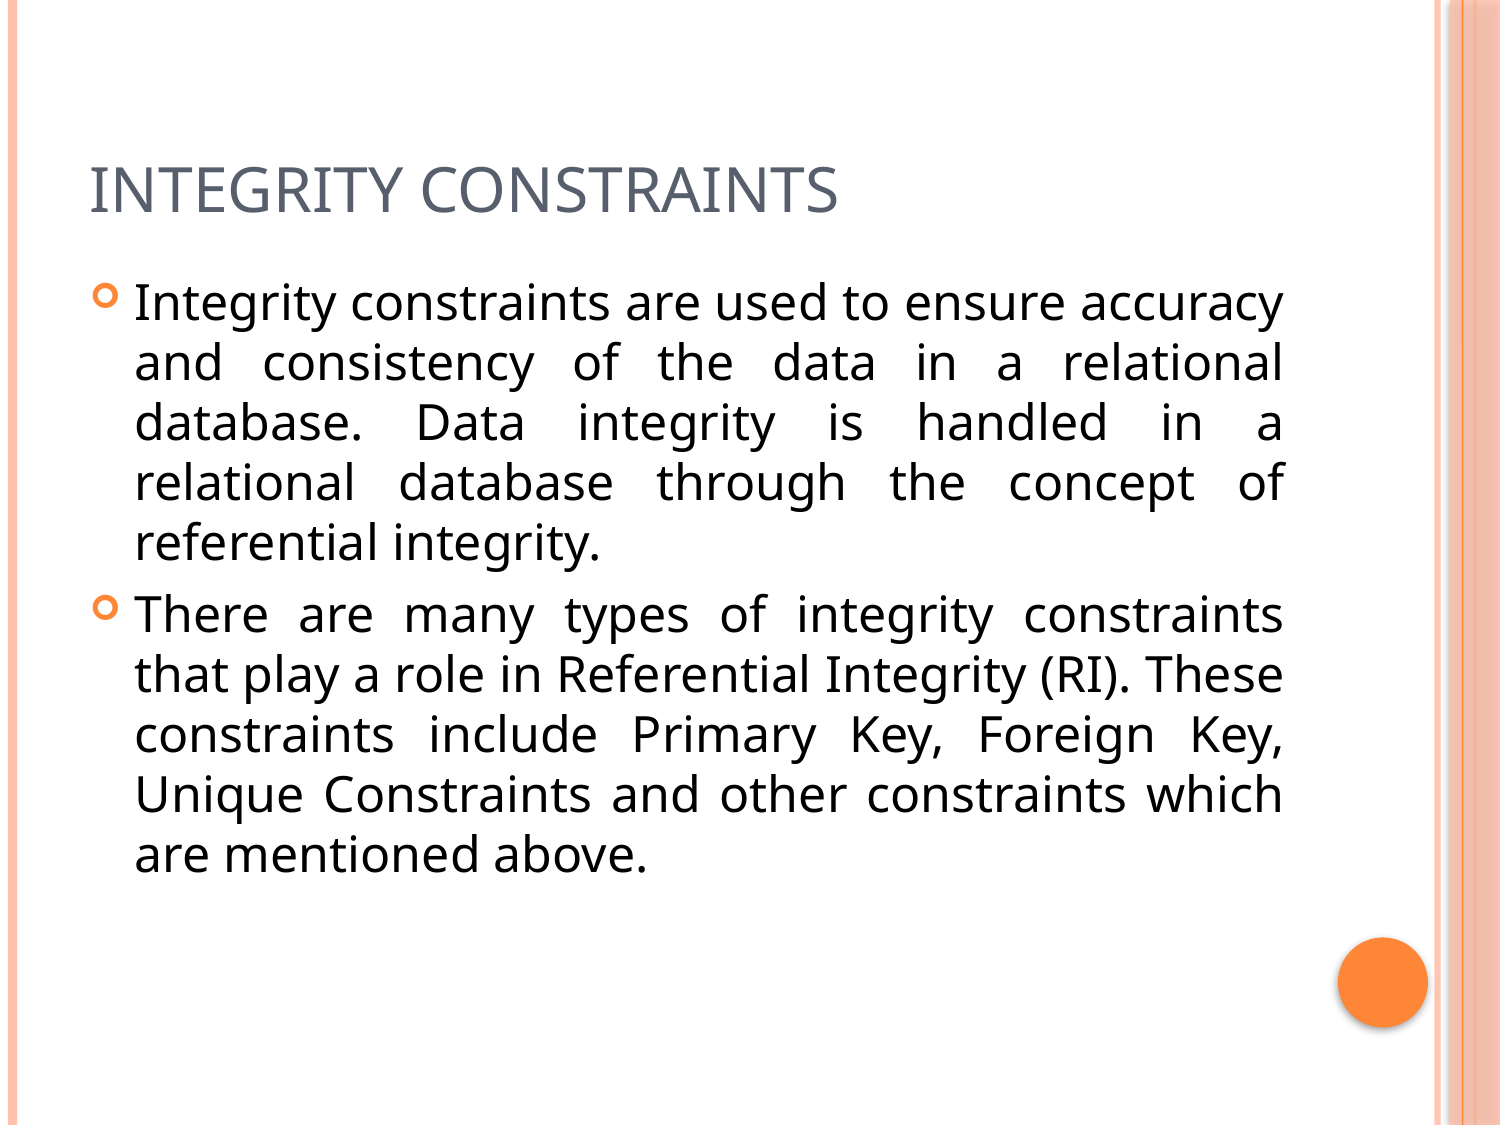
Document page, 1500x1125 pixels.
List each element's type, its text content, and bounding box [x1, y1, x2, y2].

list Integrity constraints are used to ensure accuracy and consistency of the data in a relational database. Data integrity is handled in a relational database through the concept of referential integrity. There are many types of integrity constraints that play a role in Referential Integrity (RI). These constraints include Primary Key, Foreign Key, Unique Constraints and other constraints which are mentioned above. [75, 262, 1300, 1062]
title Integrity Constraints [75, 45, 1300, 233]
